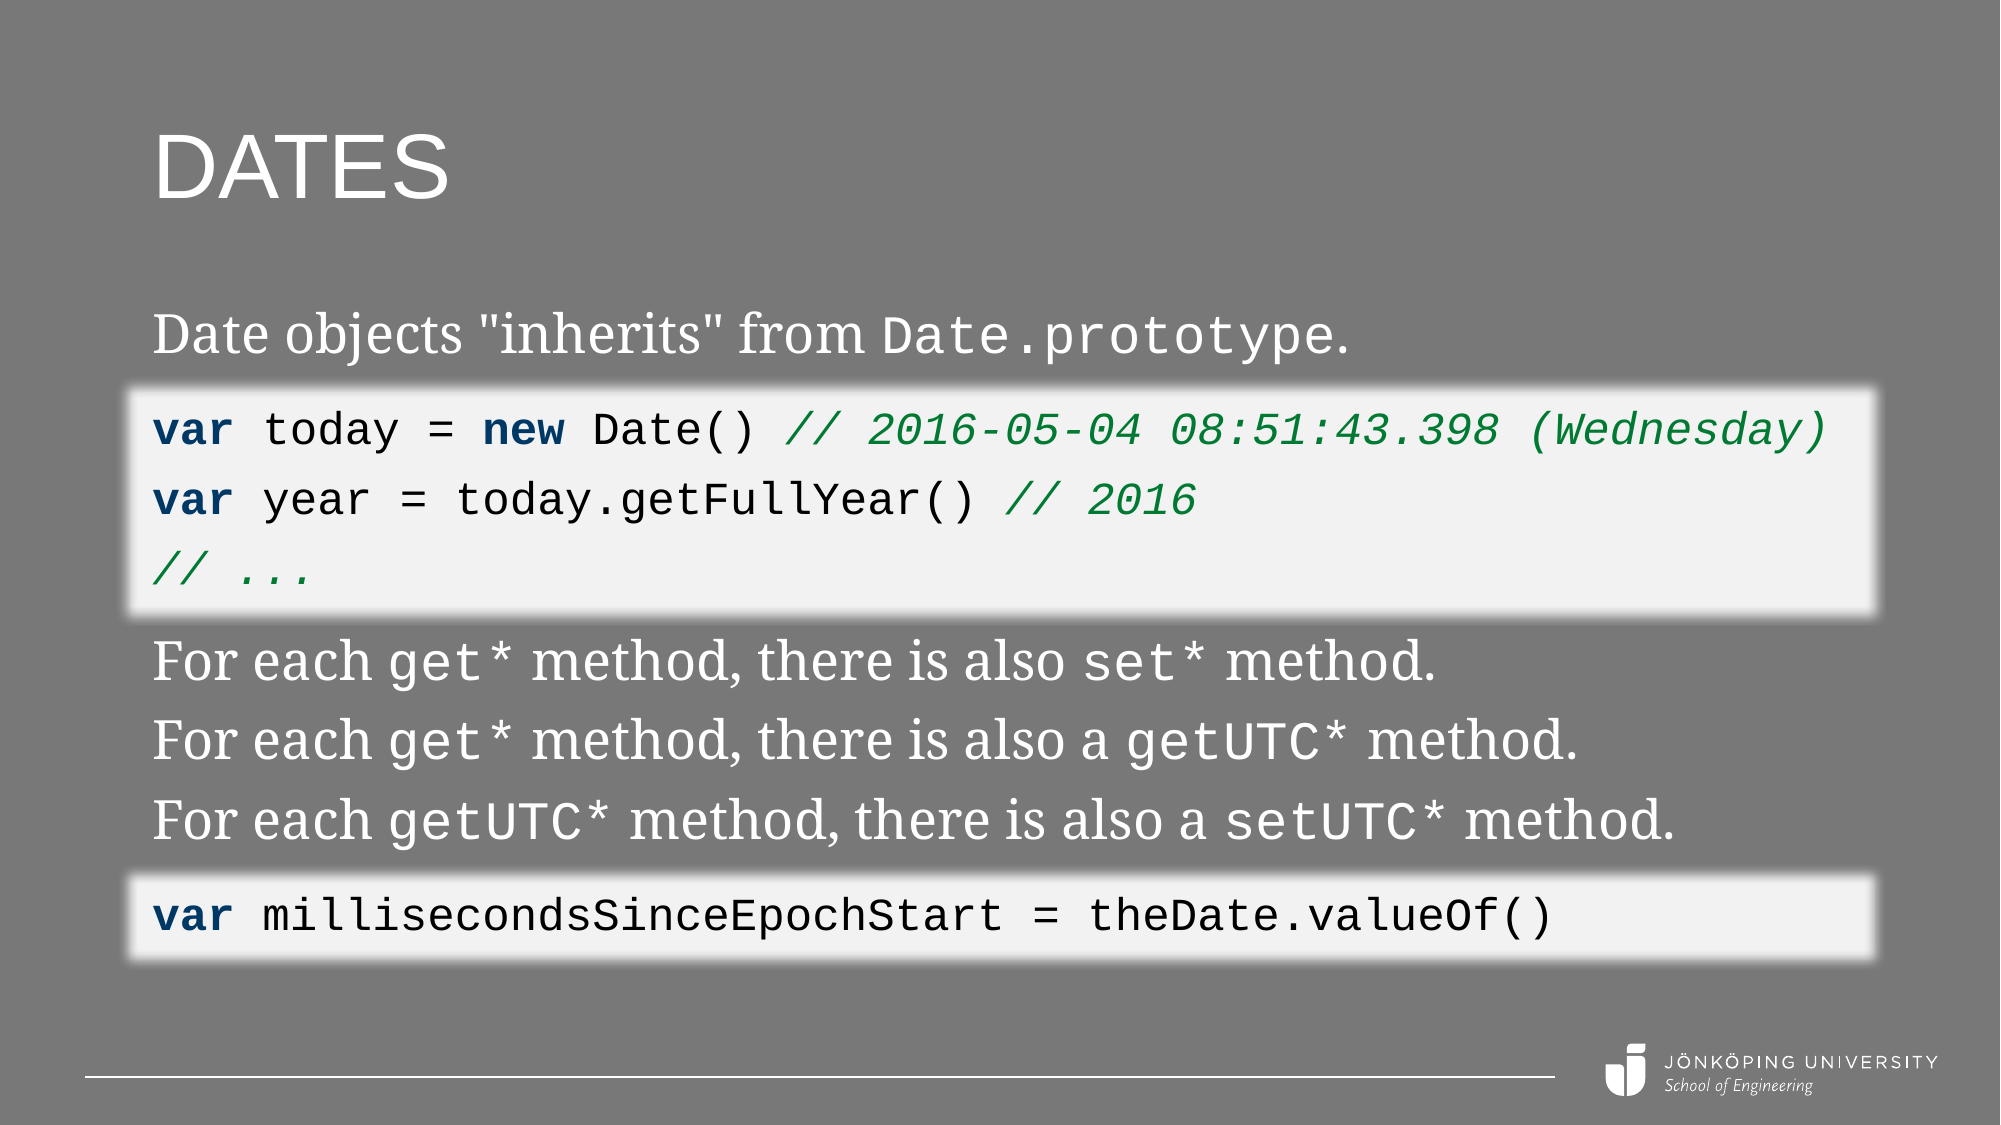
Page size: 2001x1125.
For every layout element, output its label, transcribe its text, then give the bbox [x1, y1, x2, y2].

text_box var today = new Date() // 2016-05-04 08:51:43.398 (Wednesday) var year = today.getFullYear() // 2016 // ... [137, 397, 1863, 603]
list Date objects "inherits" from Date.prototype. [137, 299, 1863, 376]
text_box For each get* method, there is also set* method. For each get* method, there is also a getUTC* method. For each getUTC* method, there is also a setUTC* method. [137, 626, 1863, 859]
text_box var millisecondsSinceEpochStart = theDate.valueOf() [137, 883, 1863, 948]
list Date objects "inherits" from Date.prototype. [137, 859, 1863, 865]
title Dates [137, 59, 1863, 278]
